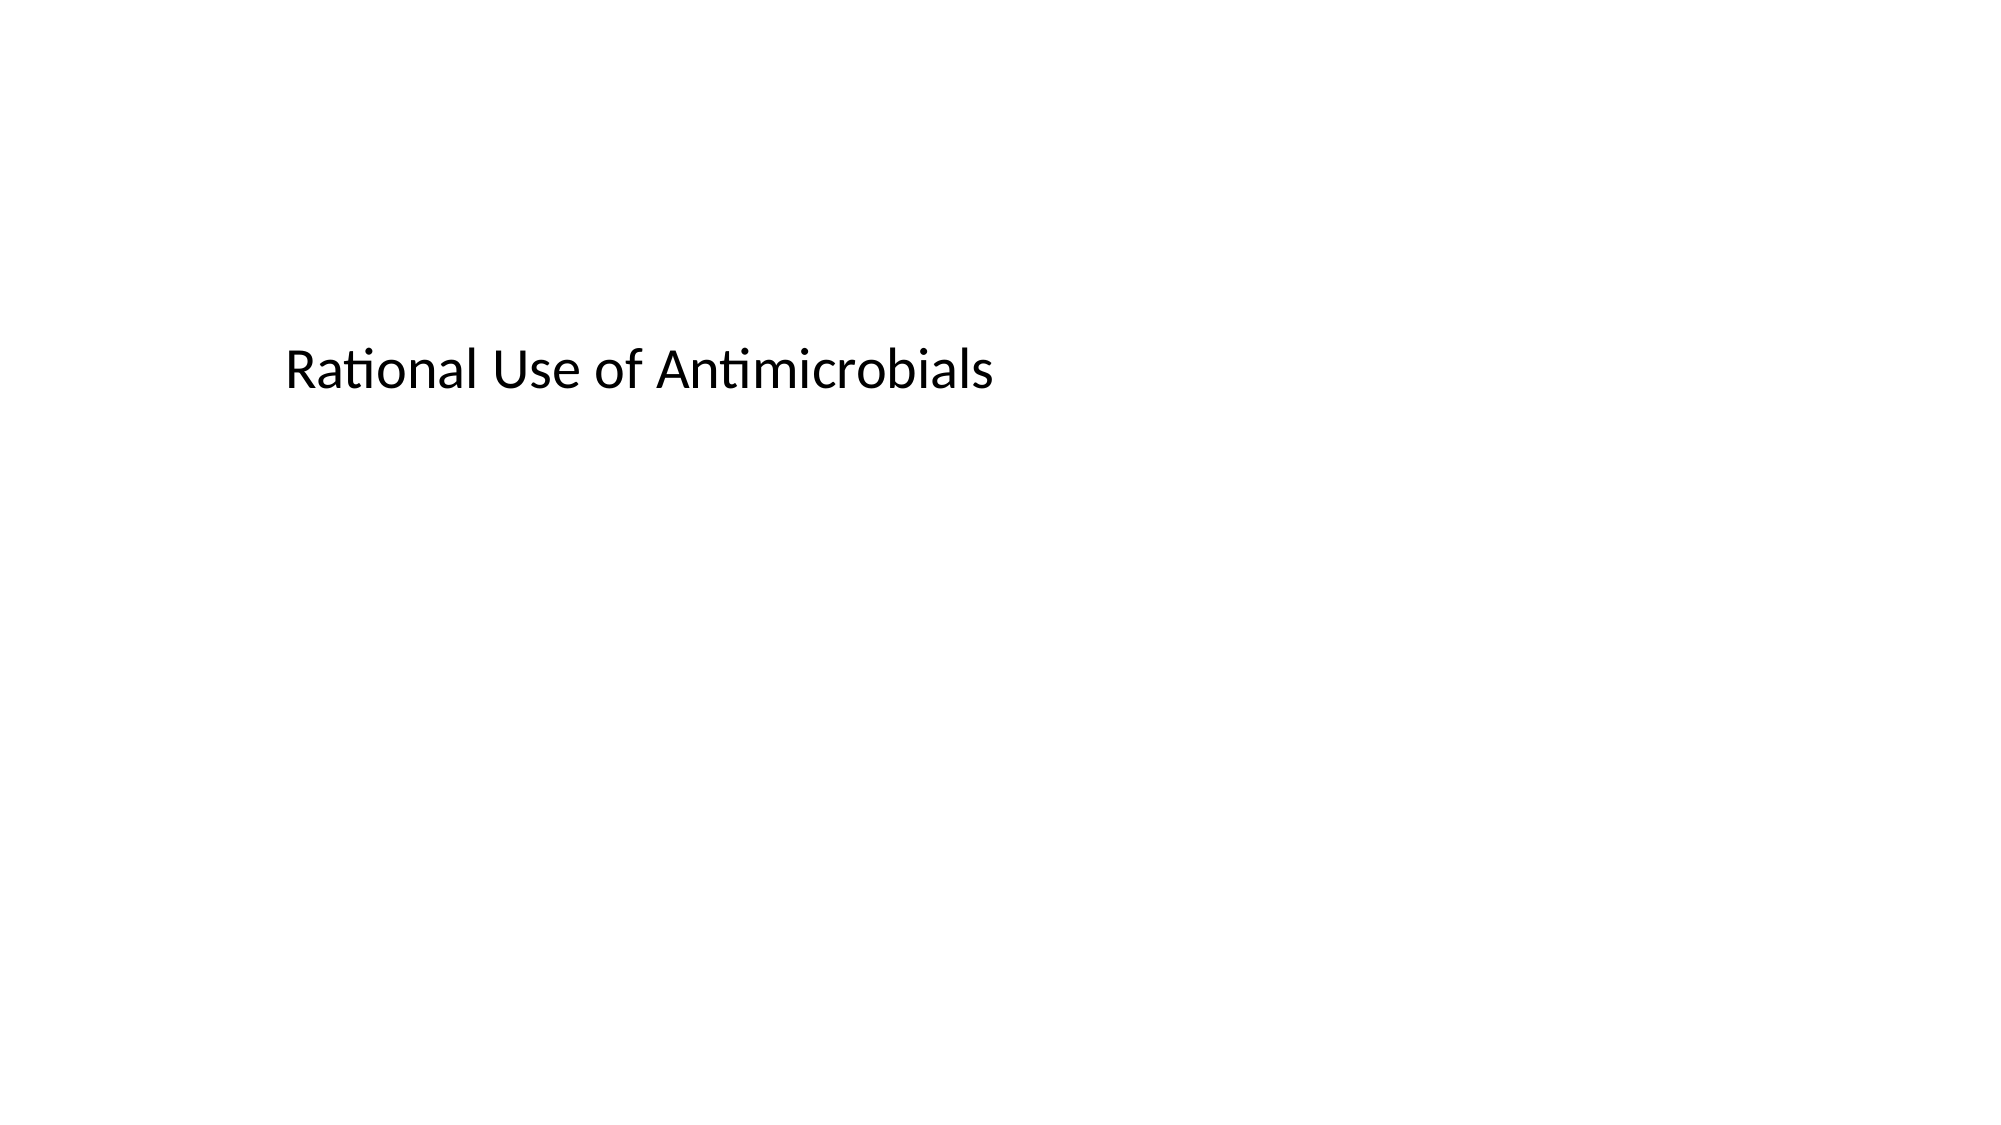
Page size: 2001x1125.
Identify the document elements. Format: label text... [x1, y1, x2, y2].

list Rational Use of Antimicrobials [137, 72, 1820, 1014]
